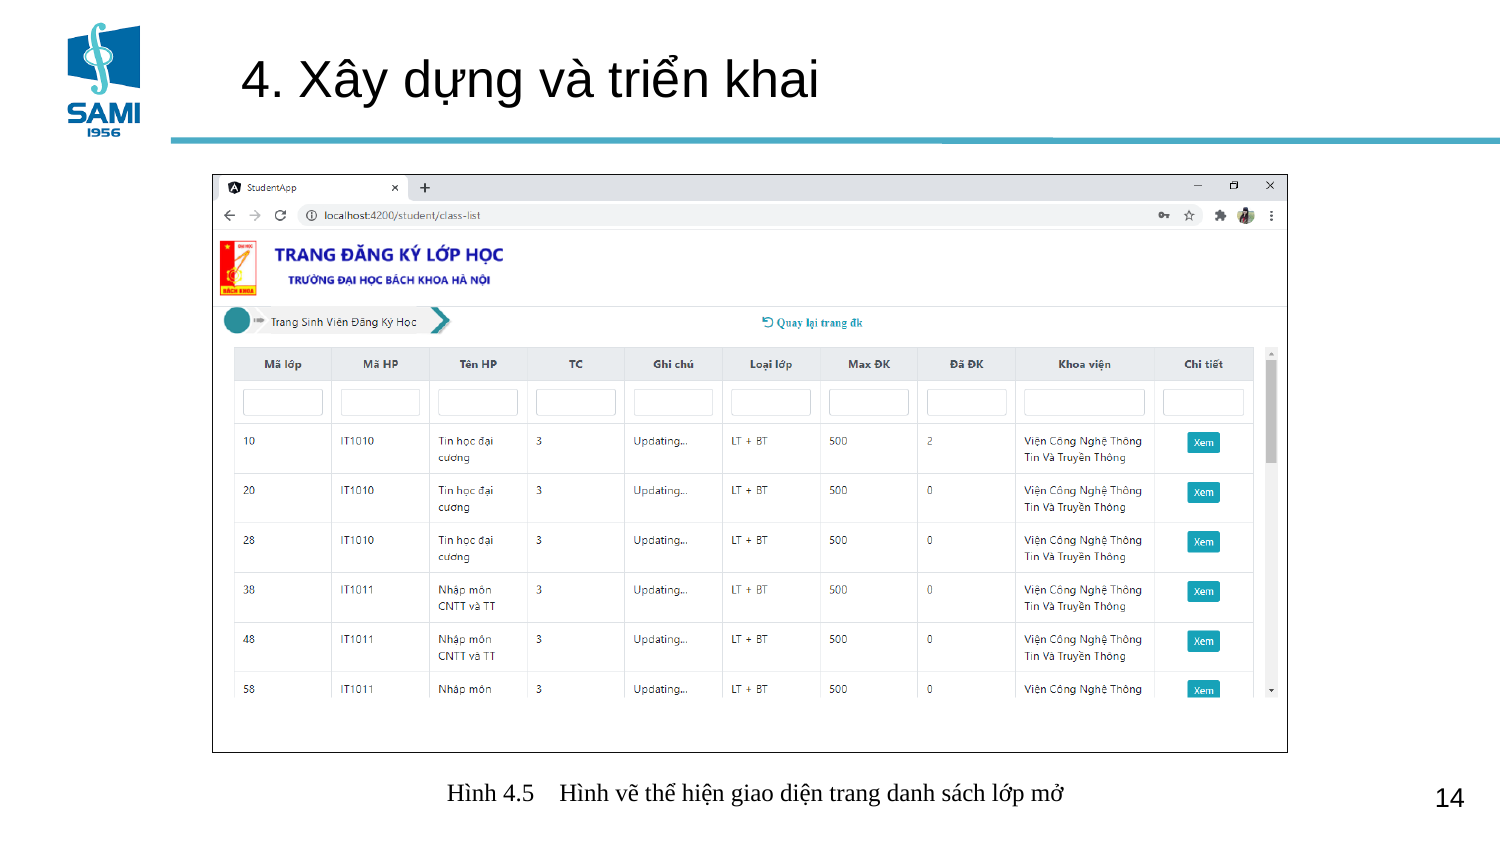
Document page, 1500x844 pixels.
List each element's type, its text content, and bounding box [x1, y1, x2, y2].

slide_number 14 [1389, 764, 1480, 830]
title 4. Xây dựng và triển khai [241, 30, 1449, 125]
picture [35, 11, 171, 141]
text_box Hình 4.5 Hình vẽ thể hiện giao diện trang danh sách lớp mở [202, 769, 1309, 814]
picture [212, 174, 1288, 753]
